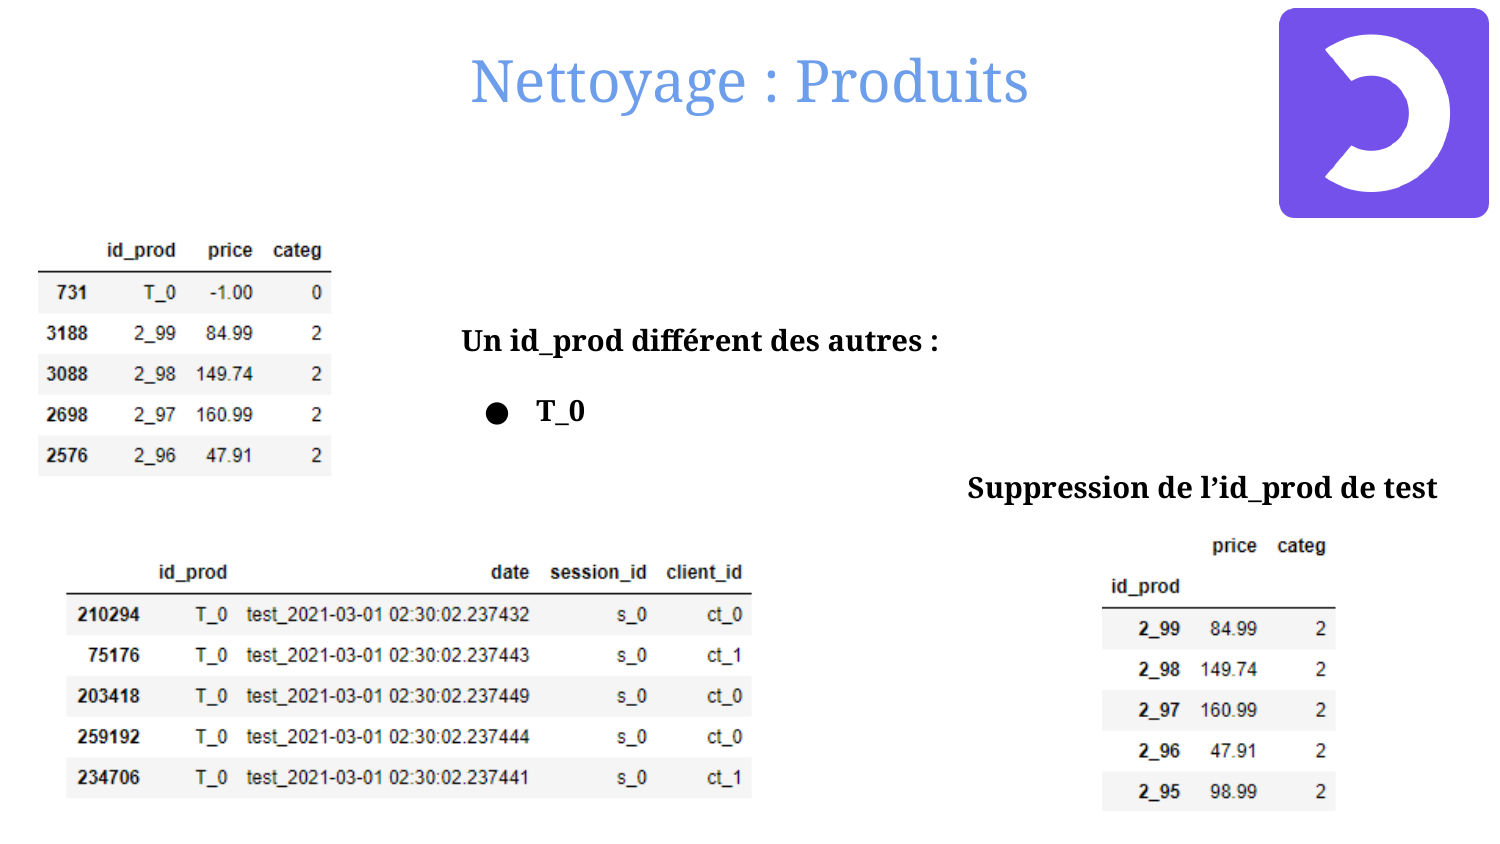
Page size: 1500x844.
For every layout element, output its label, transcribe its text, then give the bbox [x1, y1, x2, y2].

picture [1279, 8, 1489, 219]
picture [38, 231, 341, 478]
text_box Suppression de l’id_prod de test [952, 453, 1489, 515]
text_box Nettoyage : Produits [433, 29, 1067, 124]
text_box Un id_prod différent des autres : T_0 [446, 307, 983, 441]
picture [65, 553, 763, 800]
picture [1102, 528, 1339, 811]
